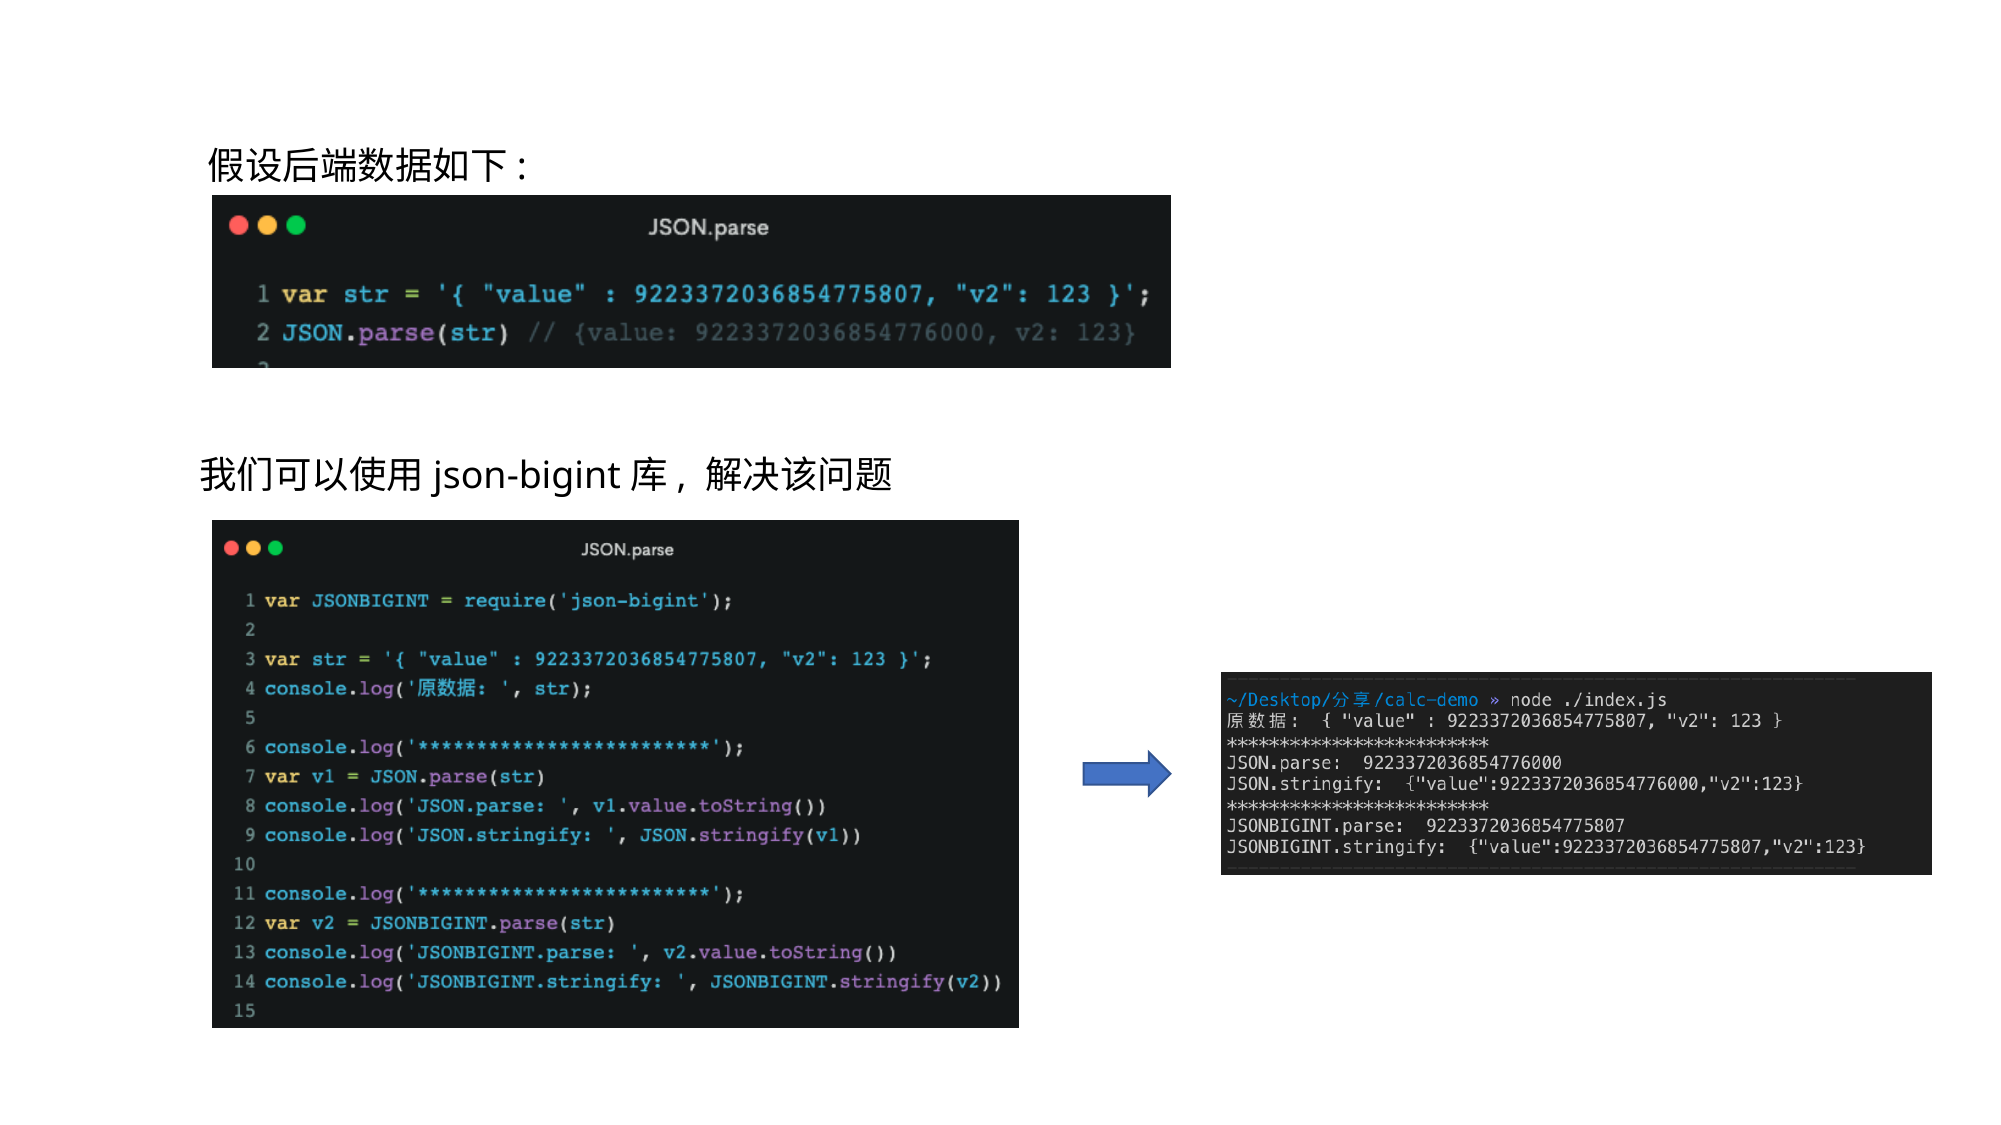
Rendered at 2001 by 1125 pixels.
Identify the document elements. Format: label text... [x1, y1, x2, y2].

picture [1221, 672, 1932, 875]
text_box 假设后端数据如下: [193, 135, 552, 195]
text_box 我们可以使用json-bigint库, 解决该问题 [184, 443, 908, 504]
picture [211, 195, 1171, 368]
picture [211, 520, 1019, 1028]
text_box [1082, 749, 1172, 798]
